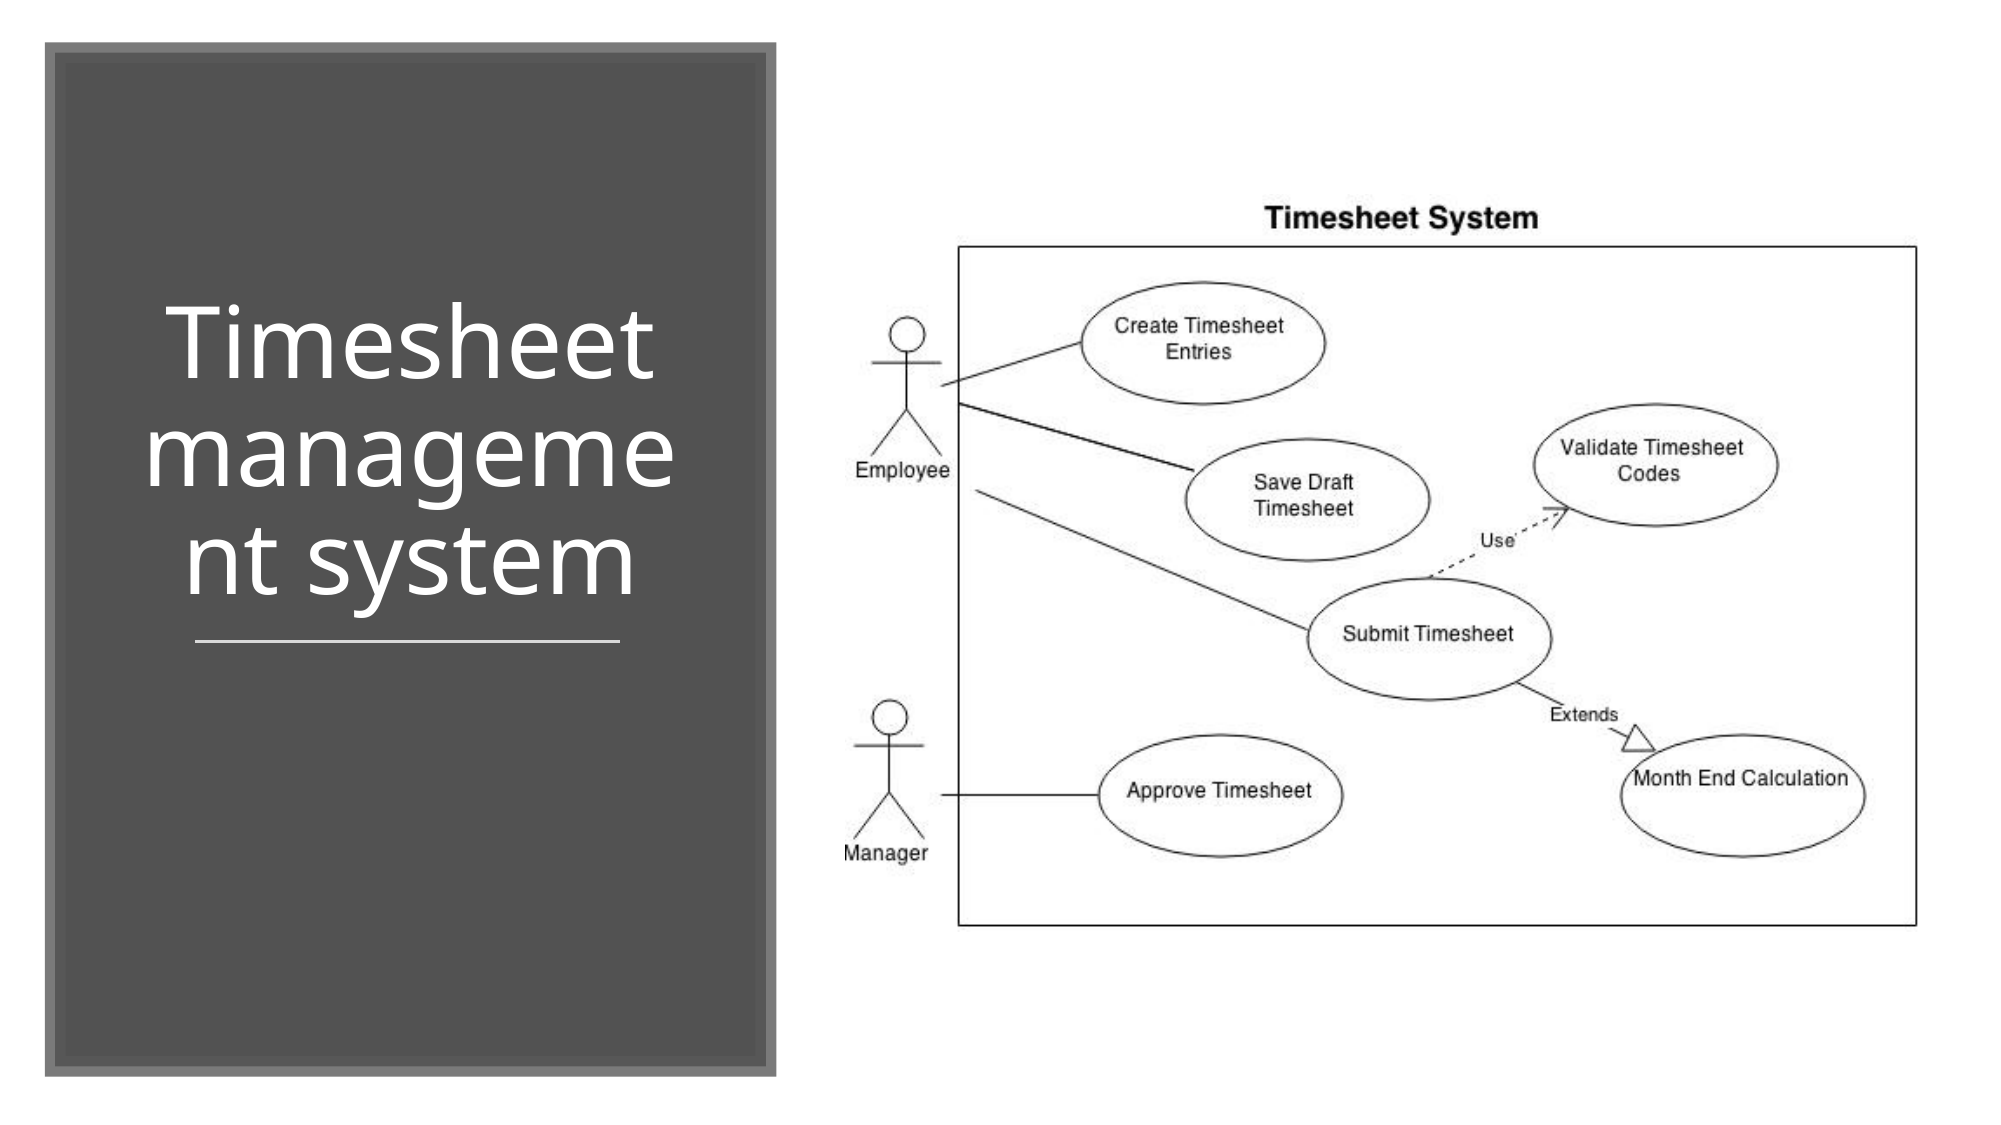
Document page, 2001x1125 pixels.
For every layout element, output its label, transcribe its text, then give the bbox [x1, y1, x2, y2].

title Timesheet management system [110, 149, 711, 624]
text_box [54, 52, 767, 1067]
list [845, 194, 1921, 932]
